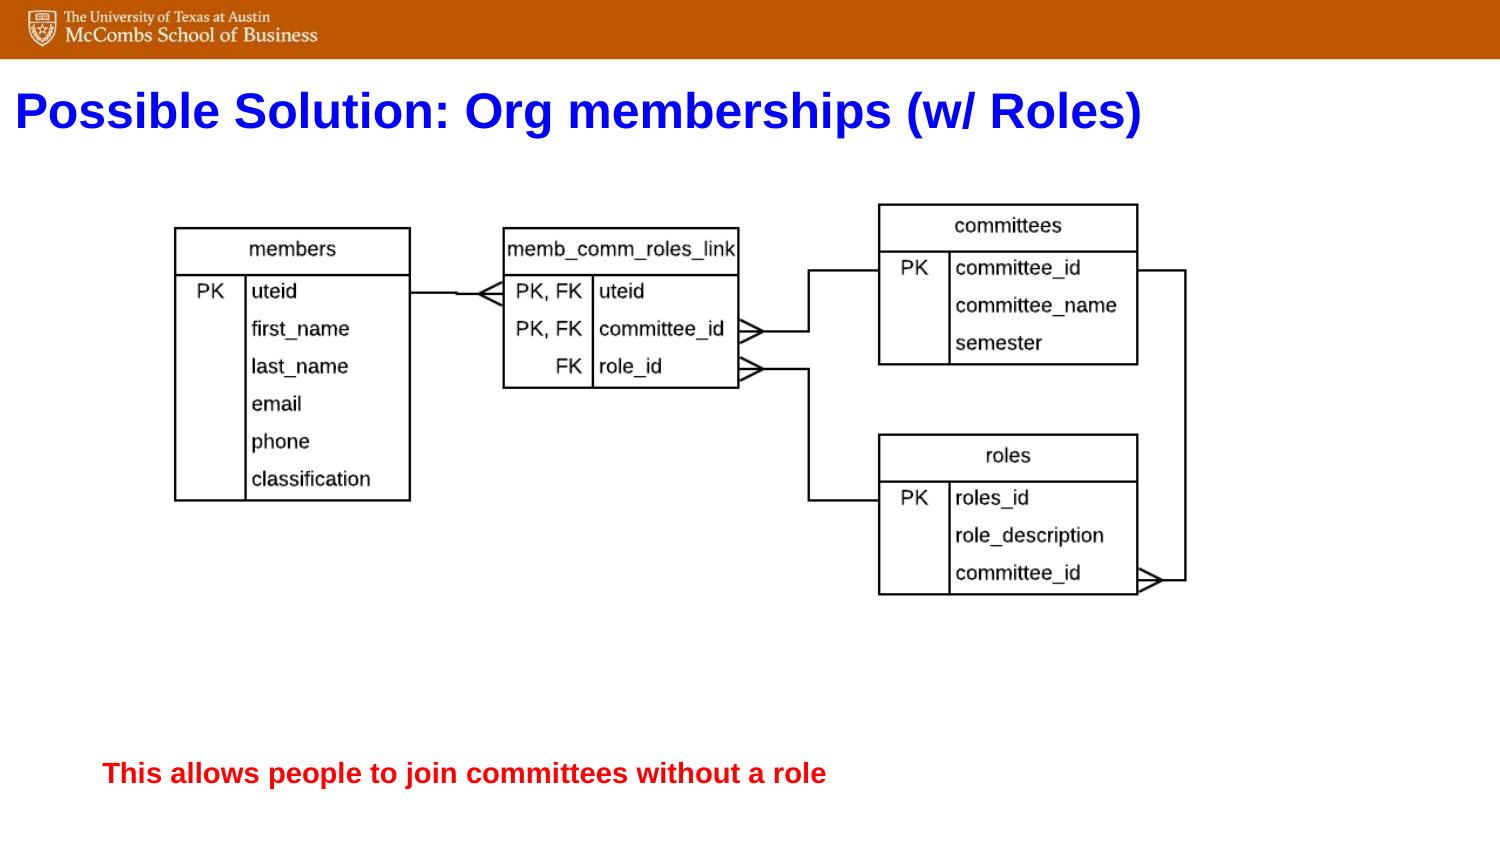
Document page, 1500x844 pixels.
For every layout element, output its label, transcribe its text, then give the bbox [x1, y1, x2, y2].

picture [0, 0, 1500, 71]
text_box Possible Solution: Org memberships (w/ Roles) [0, 71, 1500, 146]
text_box This allows people to join committees without a role [87, 746, 1388, 797]
picture [0, 146, 1500, 844]
